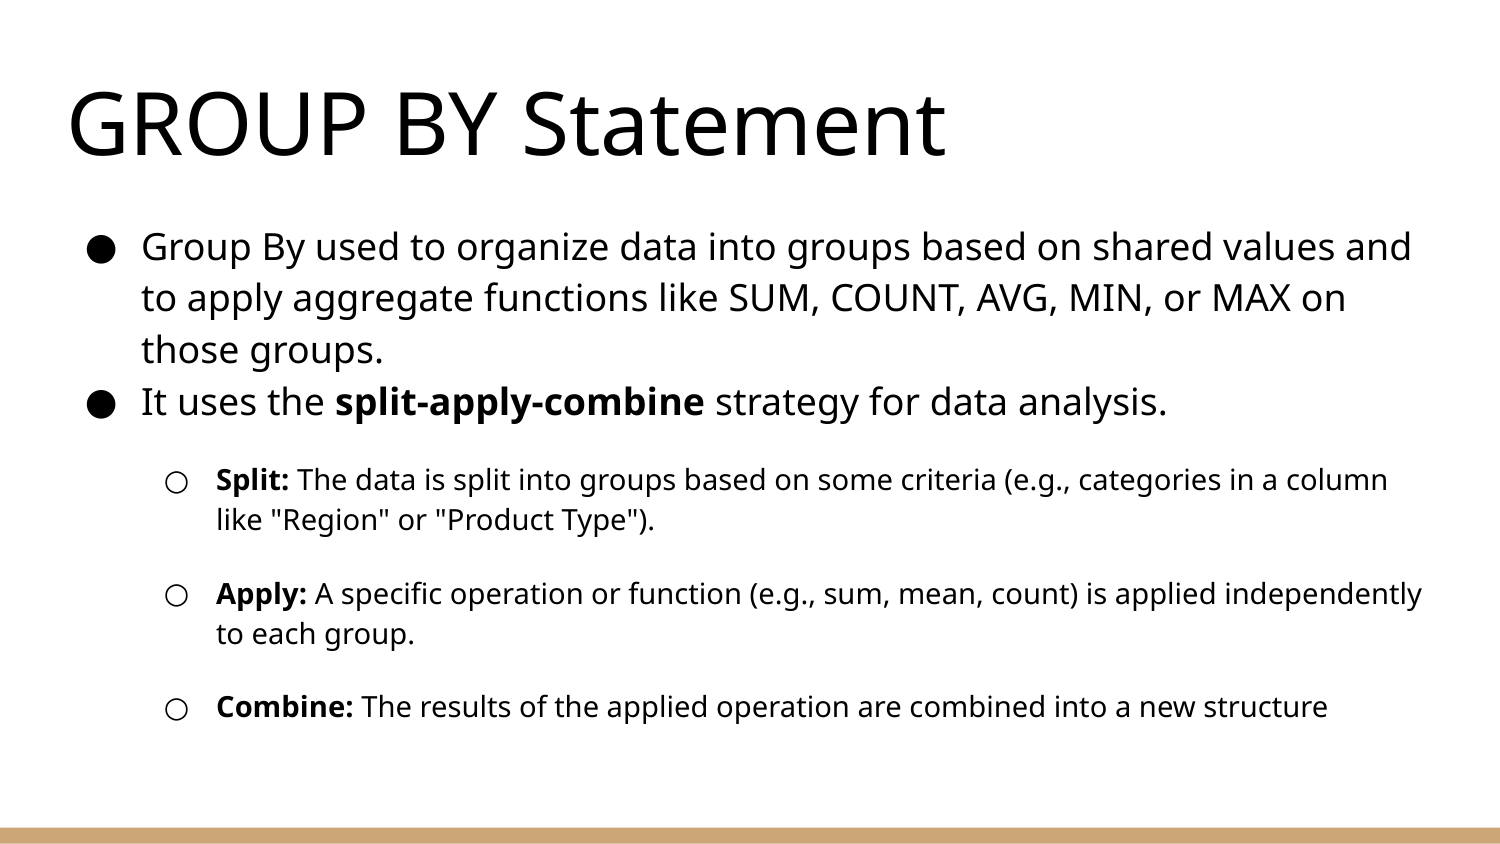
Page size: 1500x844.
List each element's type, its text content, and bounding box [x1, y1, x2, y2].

title GROUP BY Statement [51, 51, 1449, 189]
list Group By used to organize data into groups based on shared values and to apply aggregate functions like SUM, COUNT, AVG, MIN, or MAX on those groups. It uses the split-apply-combine strategy for data analysis. Split: The data is split into groups based on some criteria (e.g., categories in a column like "Region" or "Product Type"). Apply: A specific operation or function (e.g., sum, mean, count) is applied independently to each group. Combine: The results of the applied operation are combined into a new structure [51, 200, 1449, 752]
